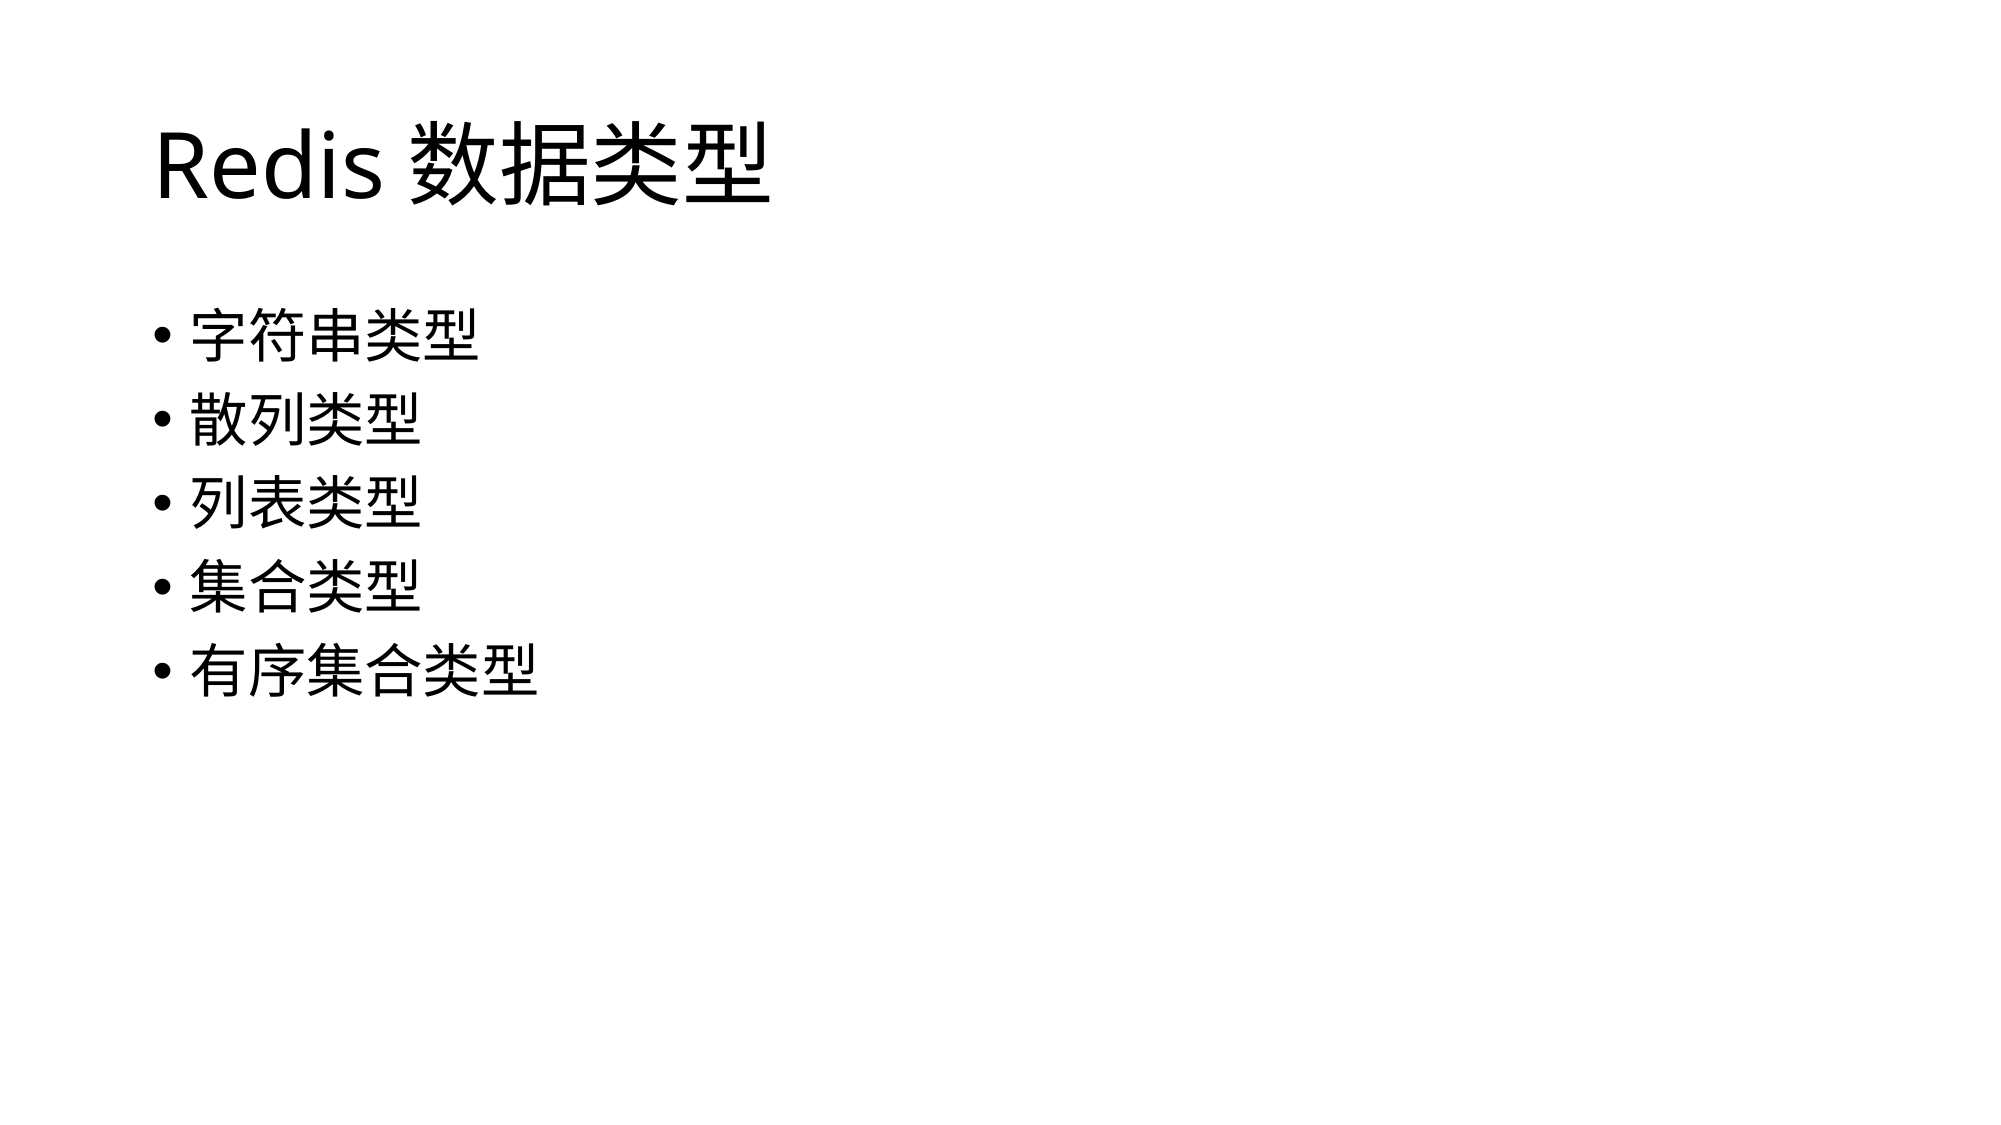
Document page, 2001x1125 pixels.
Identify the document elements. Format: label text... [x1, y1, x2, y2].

list 字符串类型 散列类型 列表类型 集合类型 有序集合类型 [137, 299, 1863, 1014]
title Redis数据类型 [137, 59, 1863, 278]
